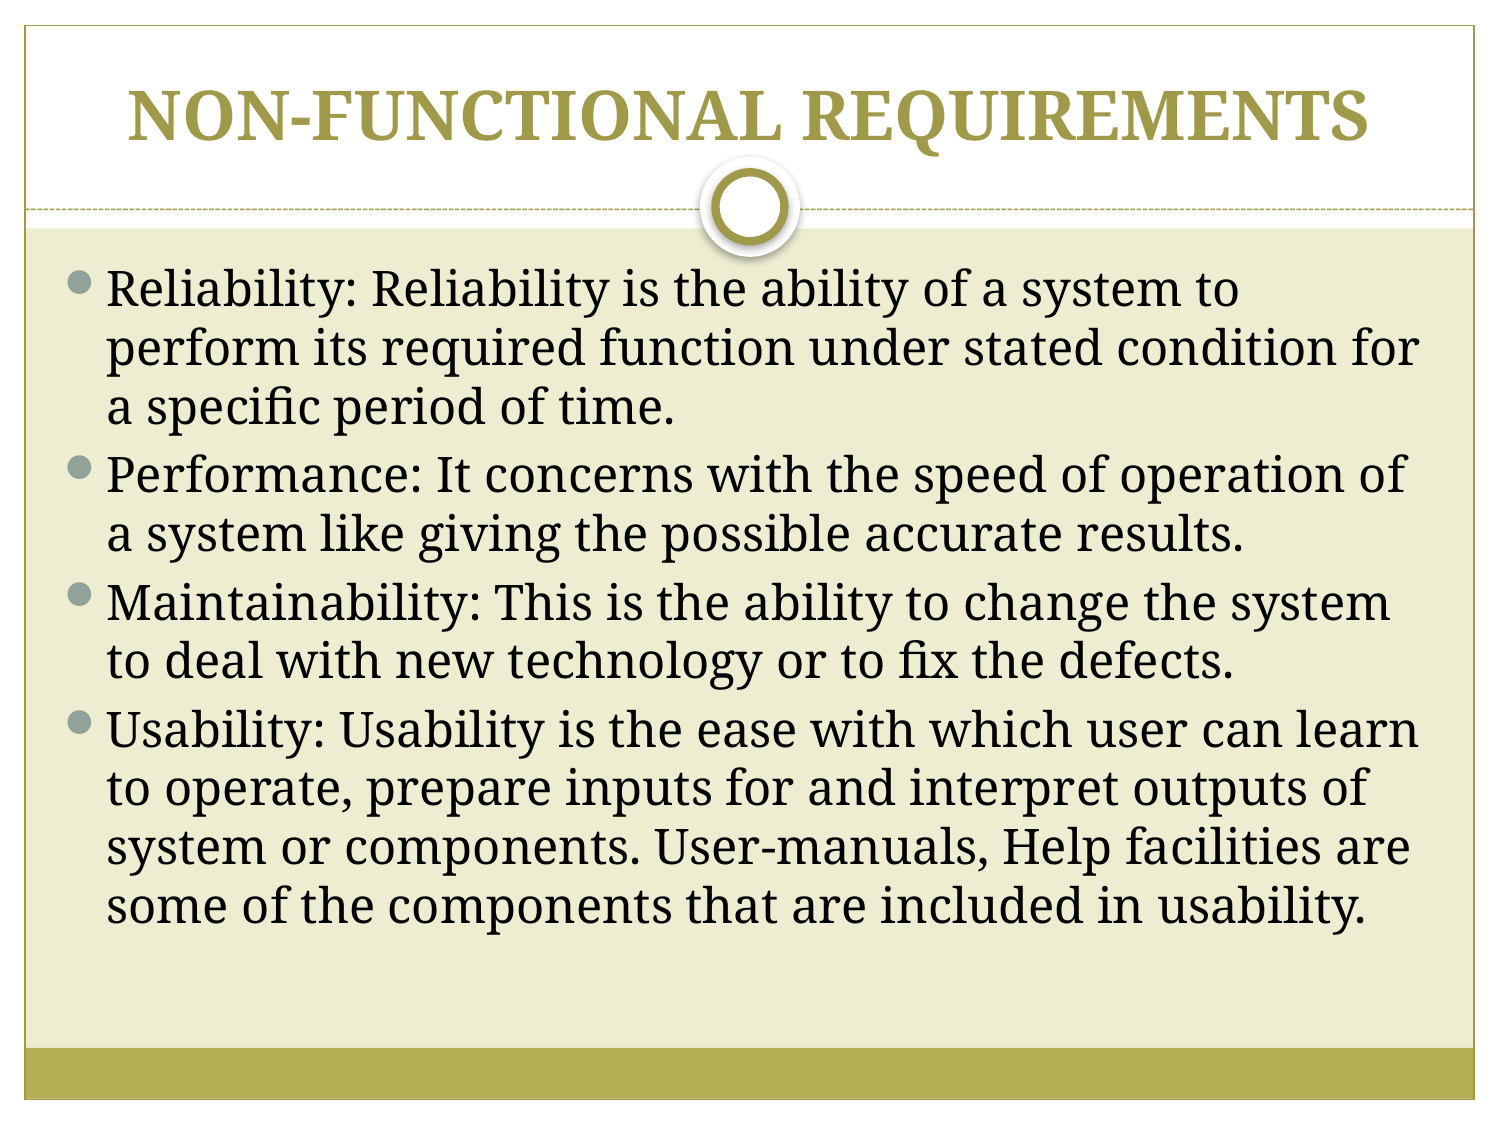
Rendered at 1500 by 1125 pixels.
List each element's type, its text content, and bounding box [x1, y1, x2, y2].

title NON-FUNCTIONAL REQUIREMENTS [49, 37, 1450, 162]
list Reliability: Reliability is the ability of a system to perform its required function under stated condition for a specific period of time. Performance: It concerns with the speed of operation of a system like giving the possible accurate results. Maintainability: This is the ability to change the system to deal with new technology or to fix the defects. Usability: Usability is the ease with which user can learn to operate, prepare inputs for and interpret outputs of system or components. User-manuals, Help facilities are some of the components that are included in usability. [49, 250, 1445, 1001]
